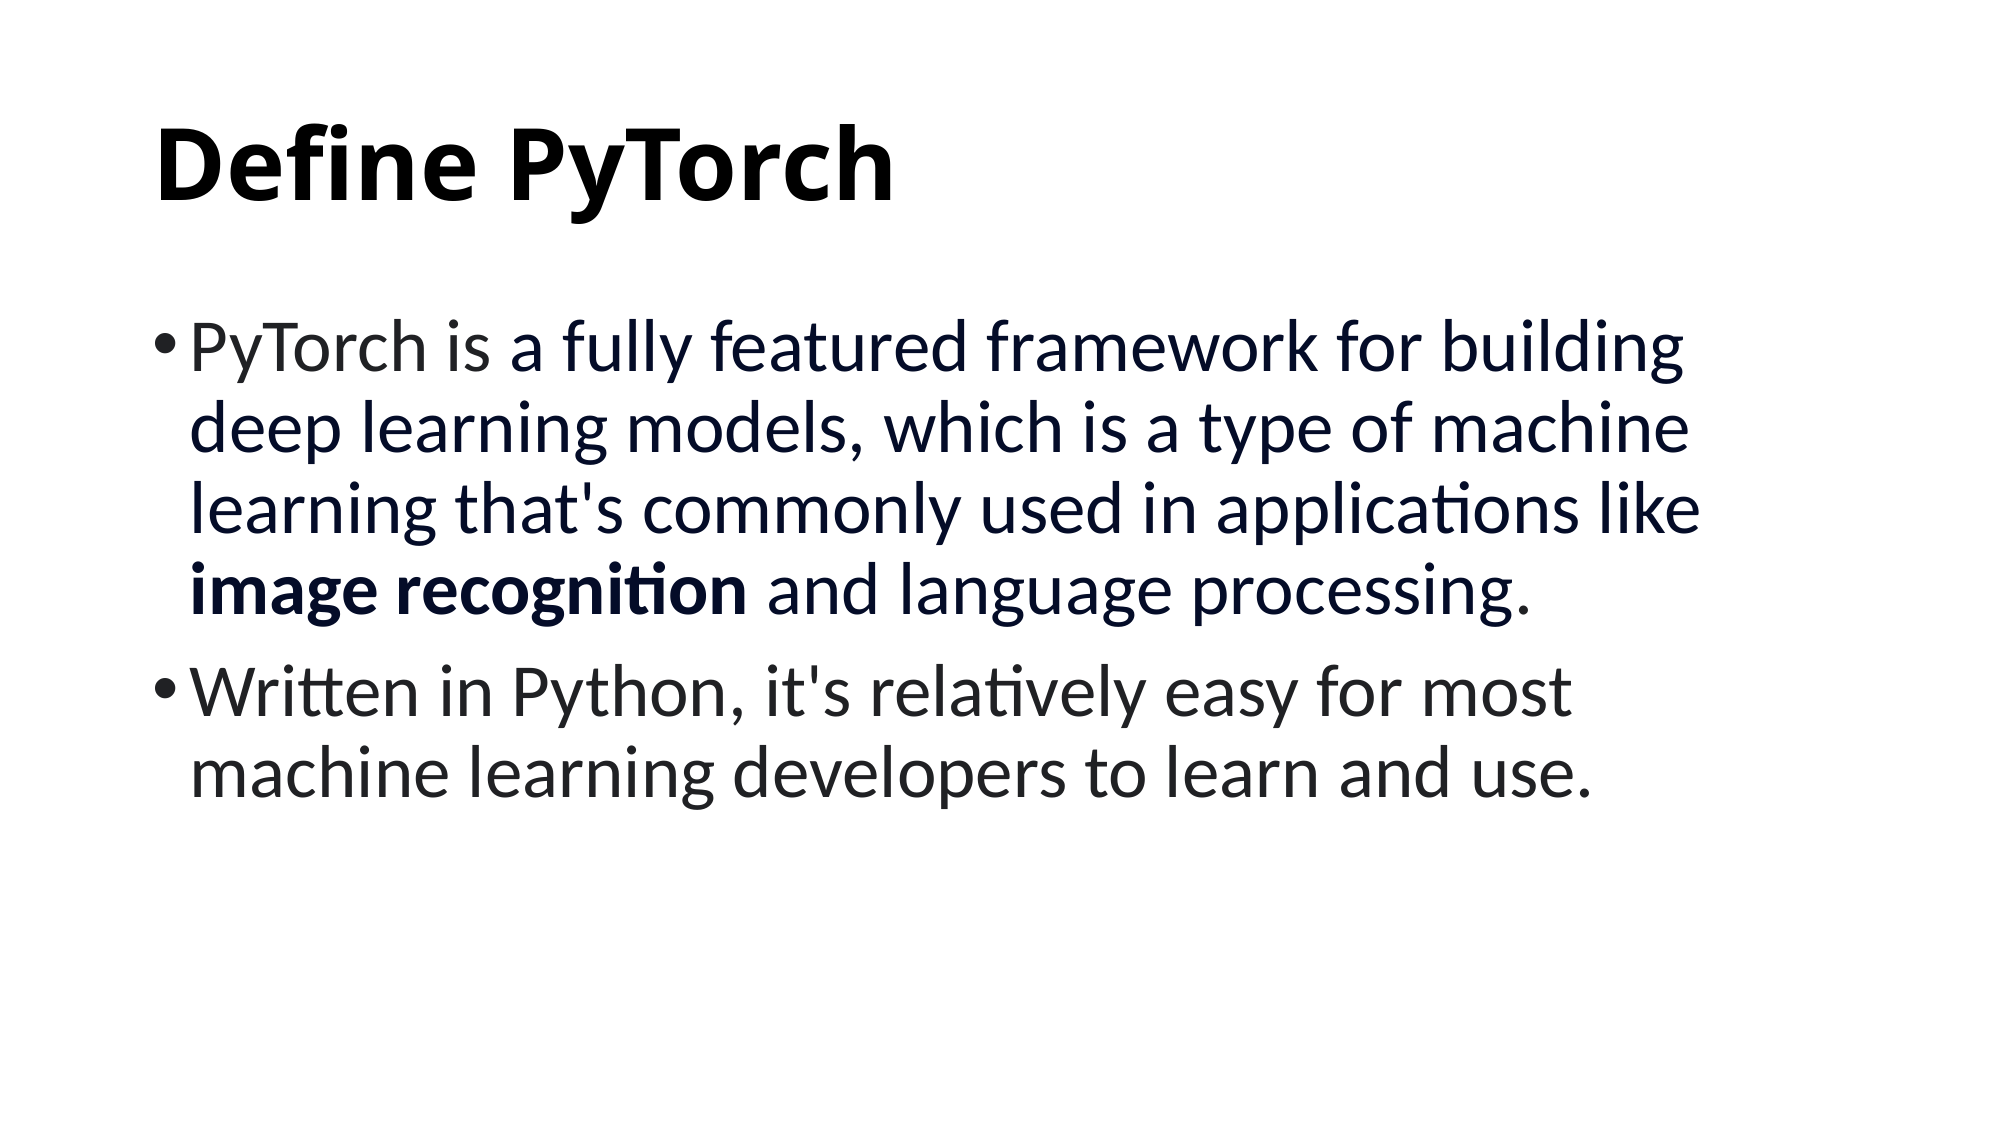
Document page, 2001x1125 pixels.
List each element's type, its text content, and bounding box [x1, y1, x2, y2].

list PyTorch is a fully featured framework for building deep learning models, which is a type of machine learning that's commonly used in applications like image recognition and language processing. Written in Python, it's relatively easy for most machine learning developers to learn and use. [137, 299, 1863, 1014]
title Define PyTorch [137, 59, 1863, 278]
